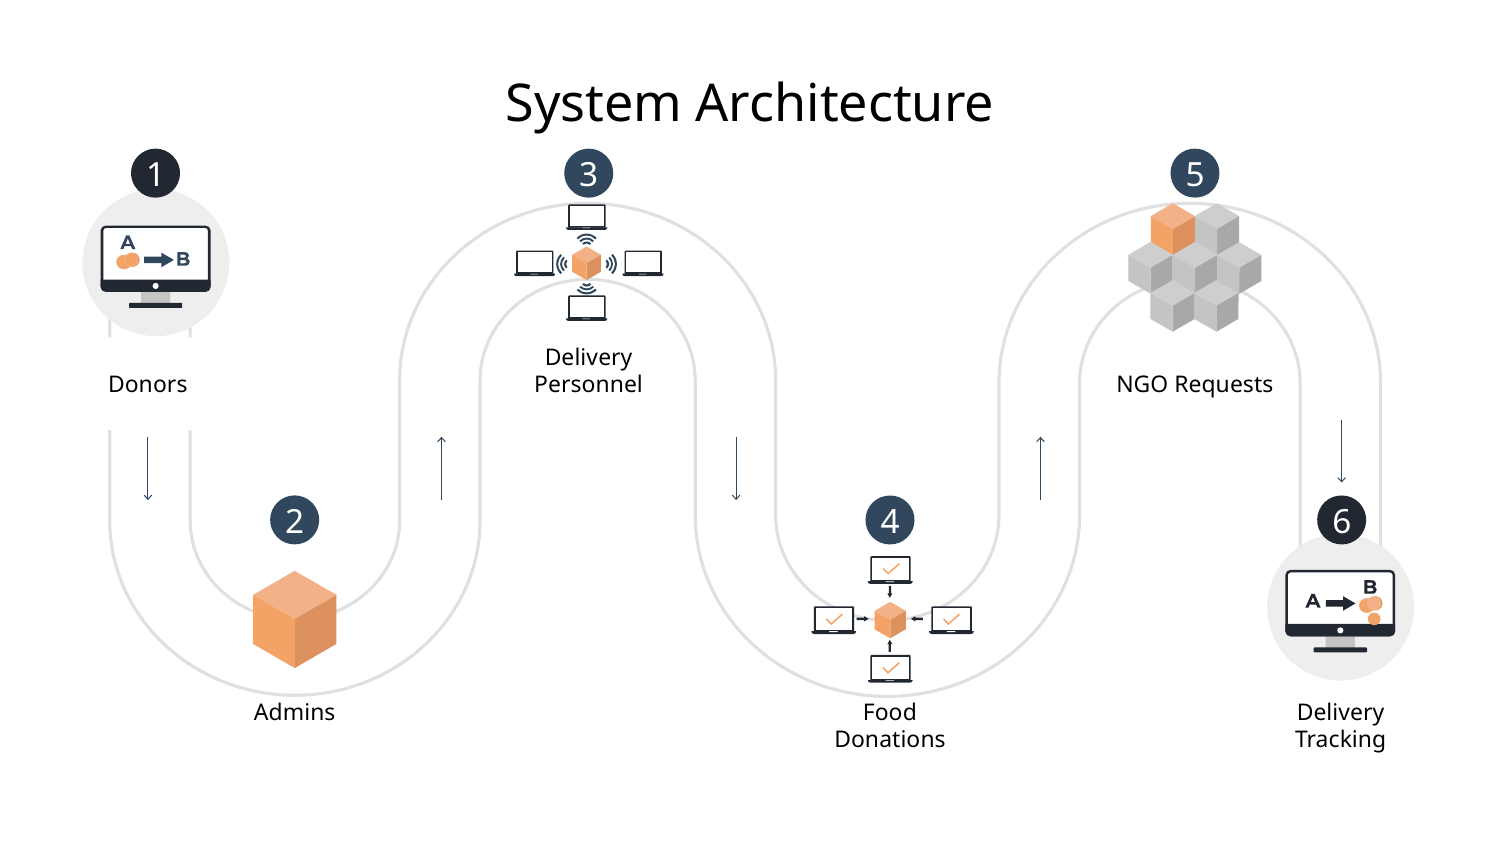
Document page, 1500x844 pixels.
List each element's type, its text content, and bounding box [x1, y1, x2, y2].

text_box [109, 220, 508, 682]
text_box [669, 220, 805, 679]
text_box Delivery Personnel [489, 337, 688, 431]
text_box 4 [865, 495, 915, 545]
text_box NGO Requests [1096, 337, 1294, 431]
text_box Admins [195, 682, 394, 776]
text_box [437, 436, 446, 443]
text_box 3 [564, 148, 614, 198]
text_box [513, 204, 664, 322]
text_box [1128, 203, 1262, 332]
text_box [143, 494, 153, 501]
text_box 2 [270, 495, 320, 545]
text_box 5 [1170, 148, 1220, 198]
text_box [811, 555, 975, 683]
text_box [74, 189, 237, 337]
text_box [1257, 533, 1425, 681]
text_box [731, 494, 741, 501]
text_box Delivery Tracking [1241, 682, 1440, 776]
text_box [252, 570, 337, 669]
text_box 6 [1317, 495, 1367, 532]
text_box [980, 214, 1123, 674]
text_box Donors [49, 337, 247, 431]
text_box 1 [131, 148, 181, 187]
text_box [1267, 218, 1381, 532]
text_box Food Donations [791, 682, 989, 776]
text_box System Architecture [116, 67, 1384, 134]
text_box [1036, 436, 1045, 443]
